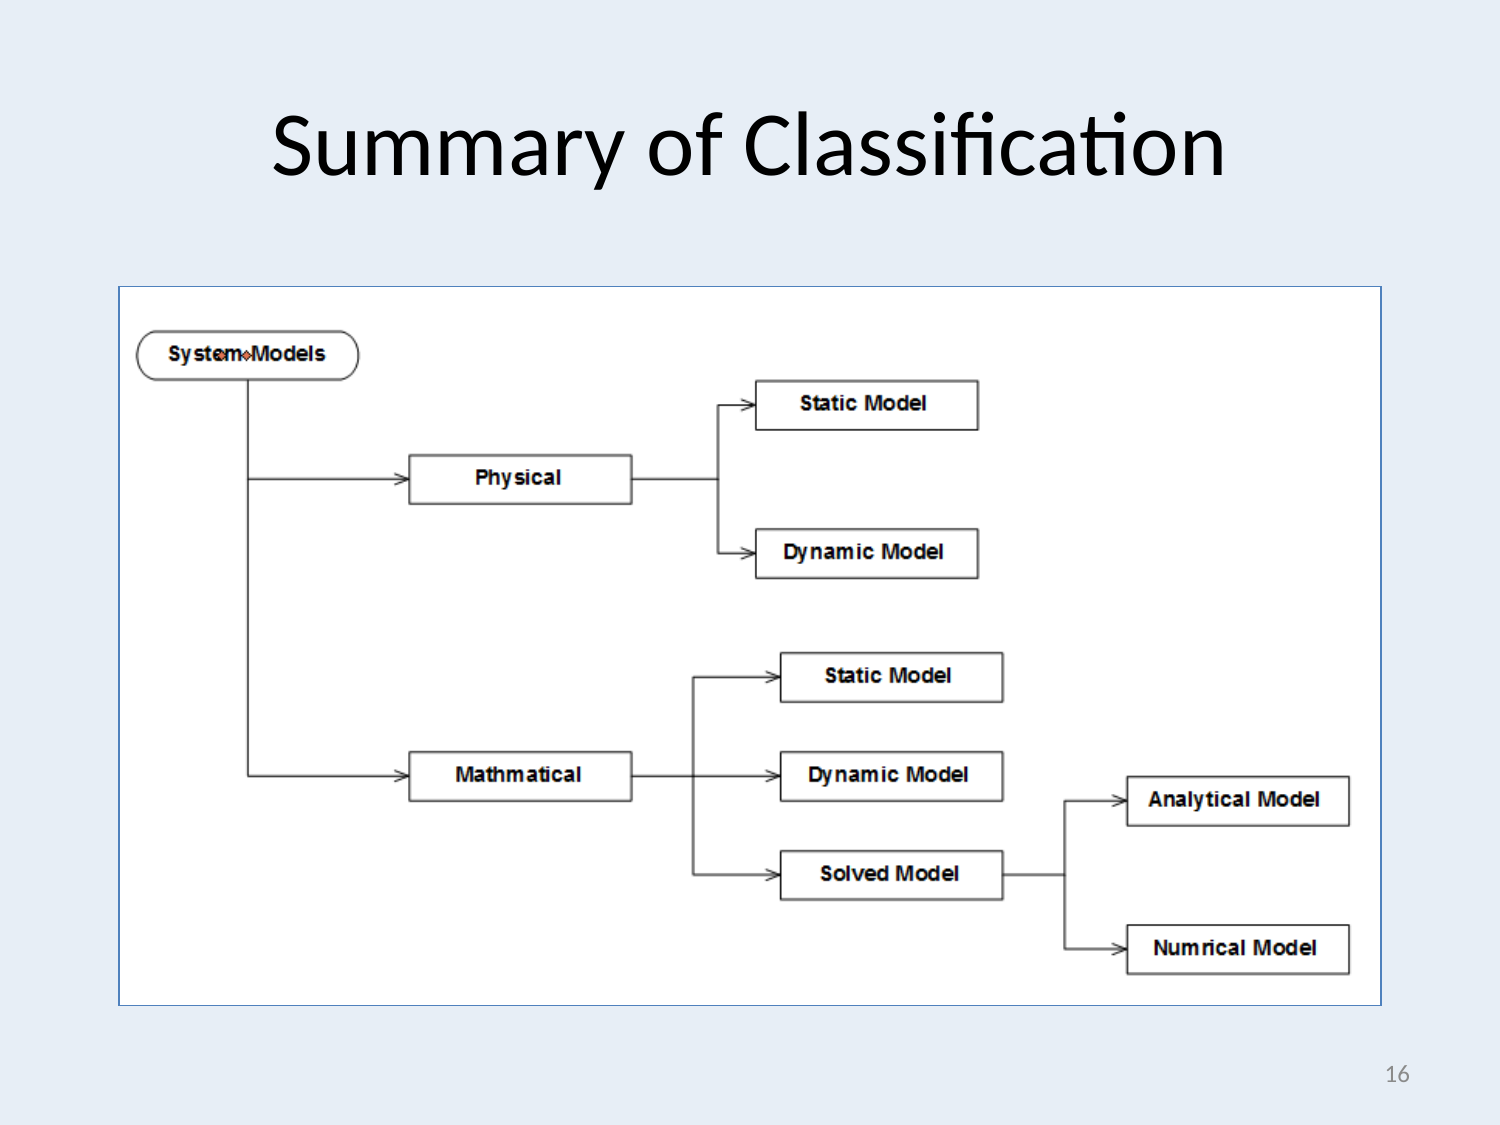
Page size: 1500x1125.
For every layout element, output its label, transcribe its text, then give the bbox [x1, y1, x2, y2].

title Summary of Classification [75, 45, 1425, 233]
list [119, 287, 1381, 1006]
slide_number 16 [1074, 1042, 1425, 1103]
